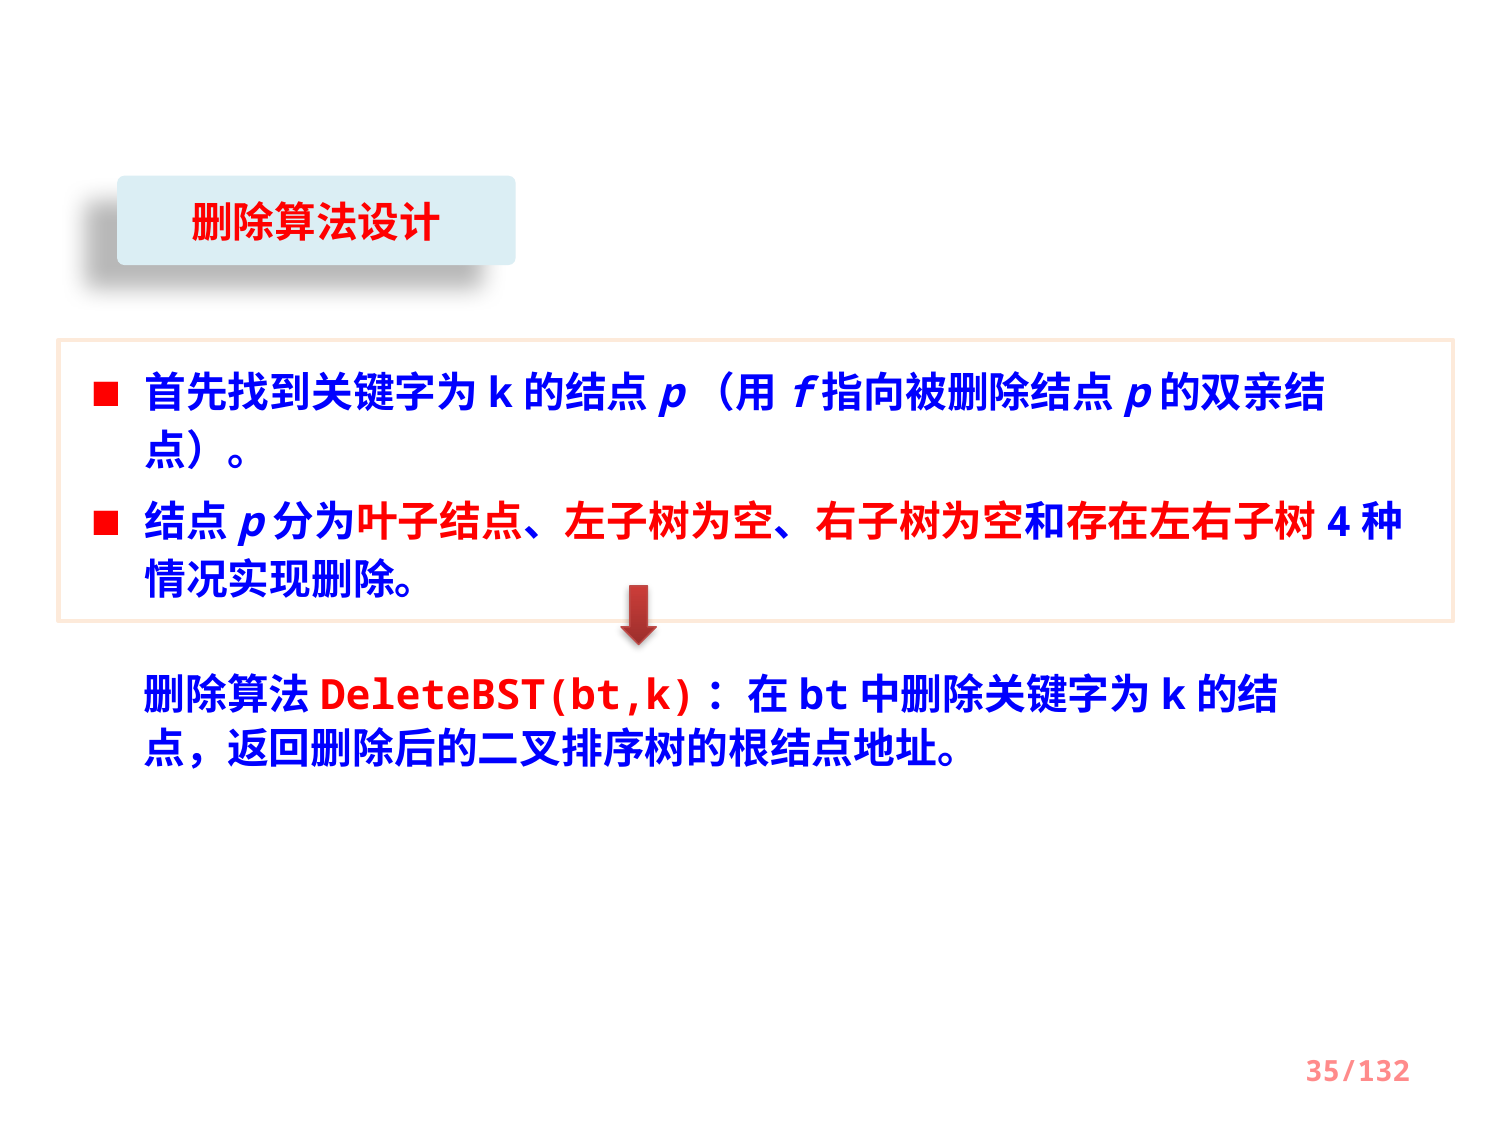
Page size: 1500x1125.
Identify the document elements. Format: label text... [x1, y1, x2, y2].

text_box [620, 585, 657, 646]
picture [88, 505, 118, 535]
text_box 删除算法DeleteBST(bt,k)：在bt中删除关键字为k的结点，返回删除后的二叉排序树的根结点地址。 [128, 656, 1325, 780]
picture [88, 376, 118, 406]
text_box 首先找到关键字为k的结点p（用f指向被删除结点p的双亲结点）。 结点p分为叶子结点、左子树为空、右子树为空和存在左右子树4种情况实现删除。 [56, 338, 1455, 623]
slide_number 35/132 [1074, 1042, 1425, 1103]
text_box 删除算法设计 [116, 174, 517, 266]
